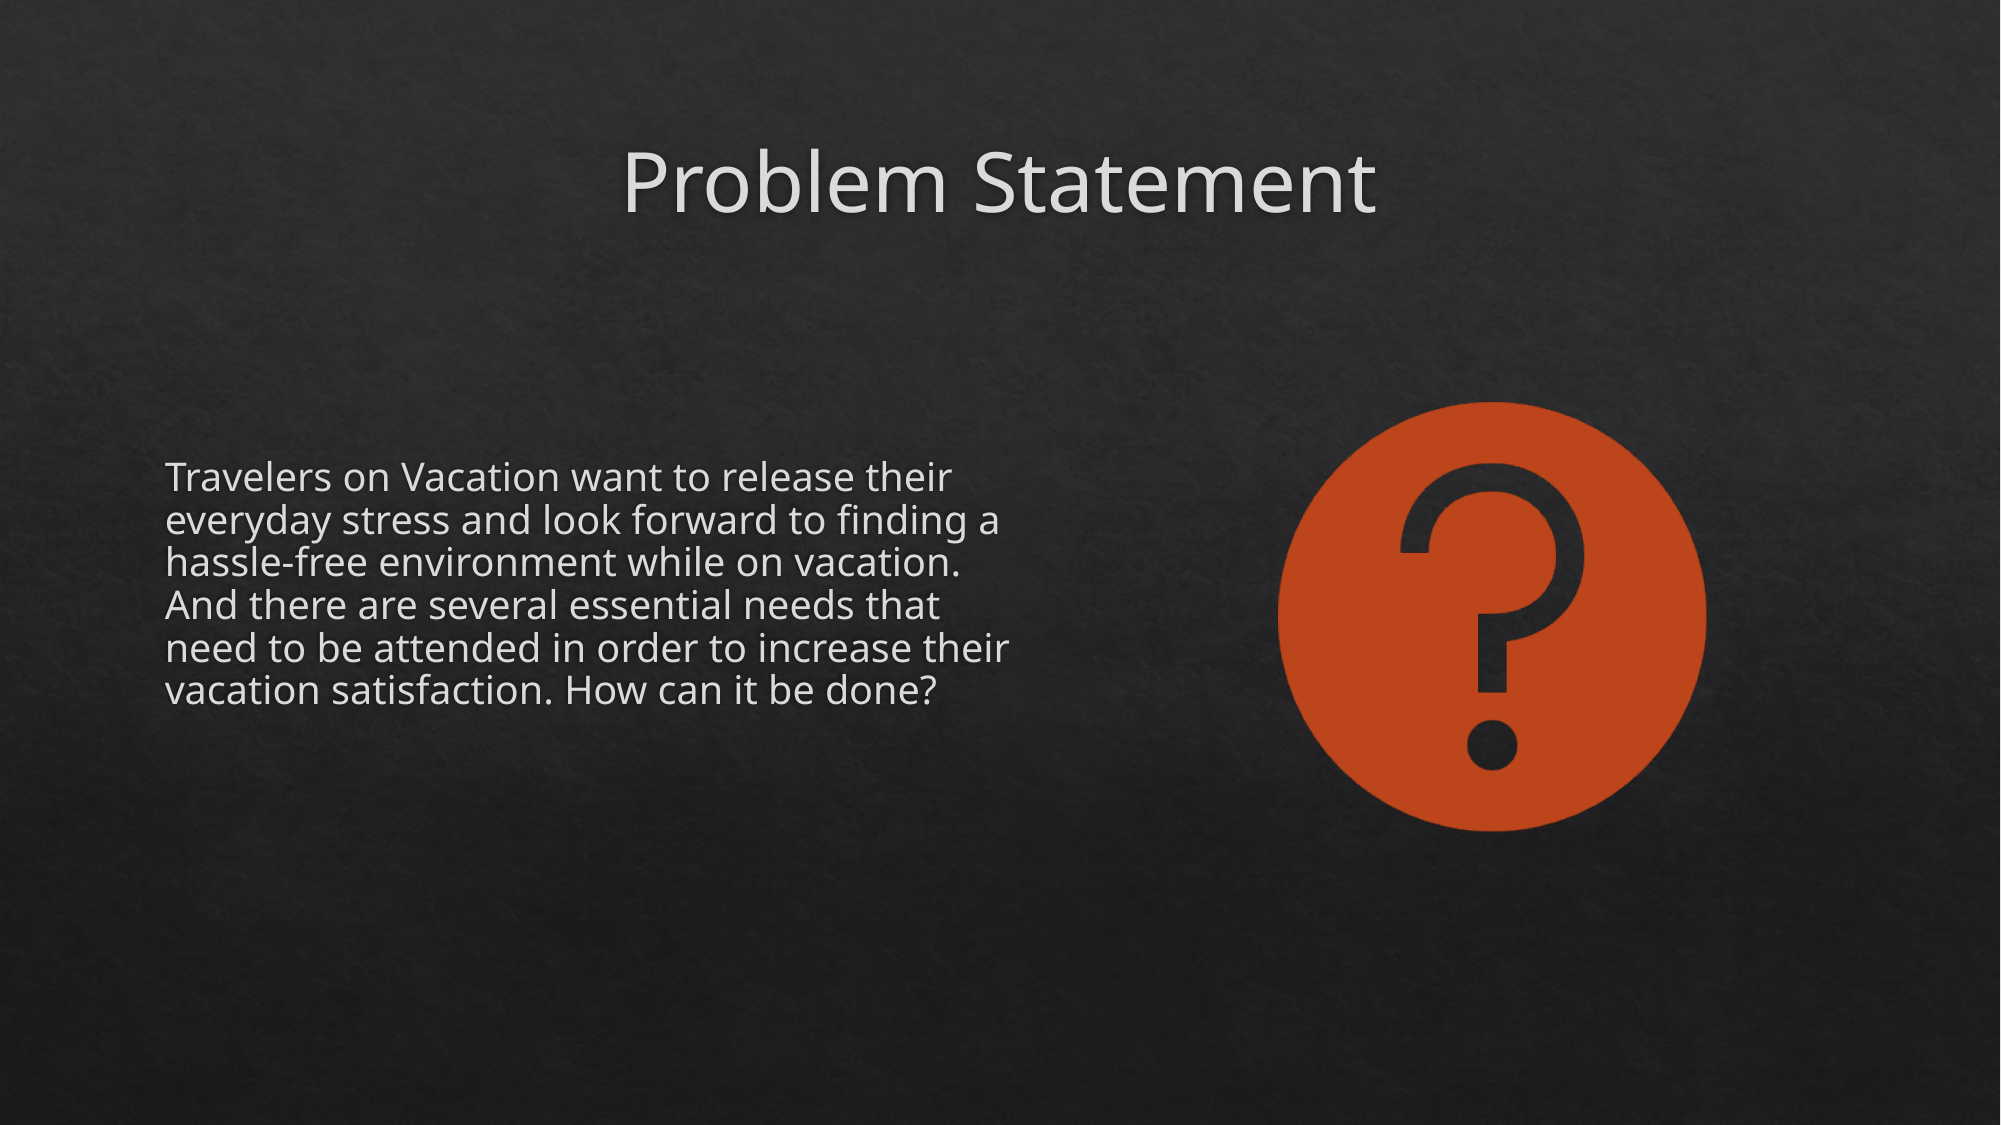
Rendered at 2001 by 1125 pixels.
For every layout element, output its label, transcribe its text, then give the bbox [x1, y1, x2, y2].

list Travelers on Vacation want to release their everyday stress and look forward to finding a hassle-free environment while on vacation. And there are several essential needs that need to be attended in order to increase their vacation satisfaction. How can it be done? [149, 284, 1060, 950]
picture [1225, 349, 1761, 885]
title Problem Statement [149, 99, 1849, 260]
